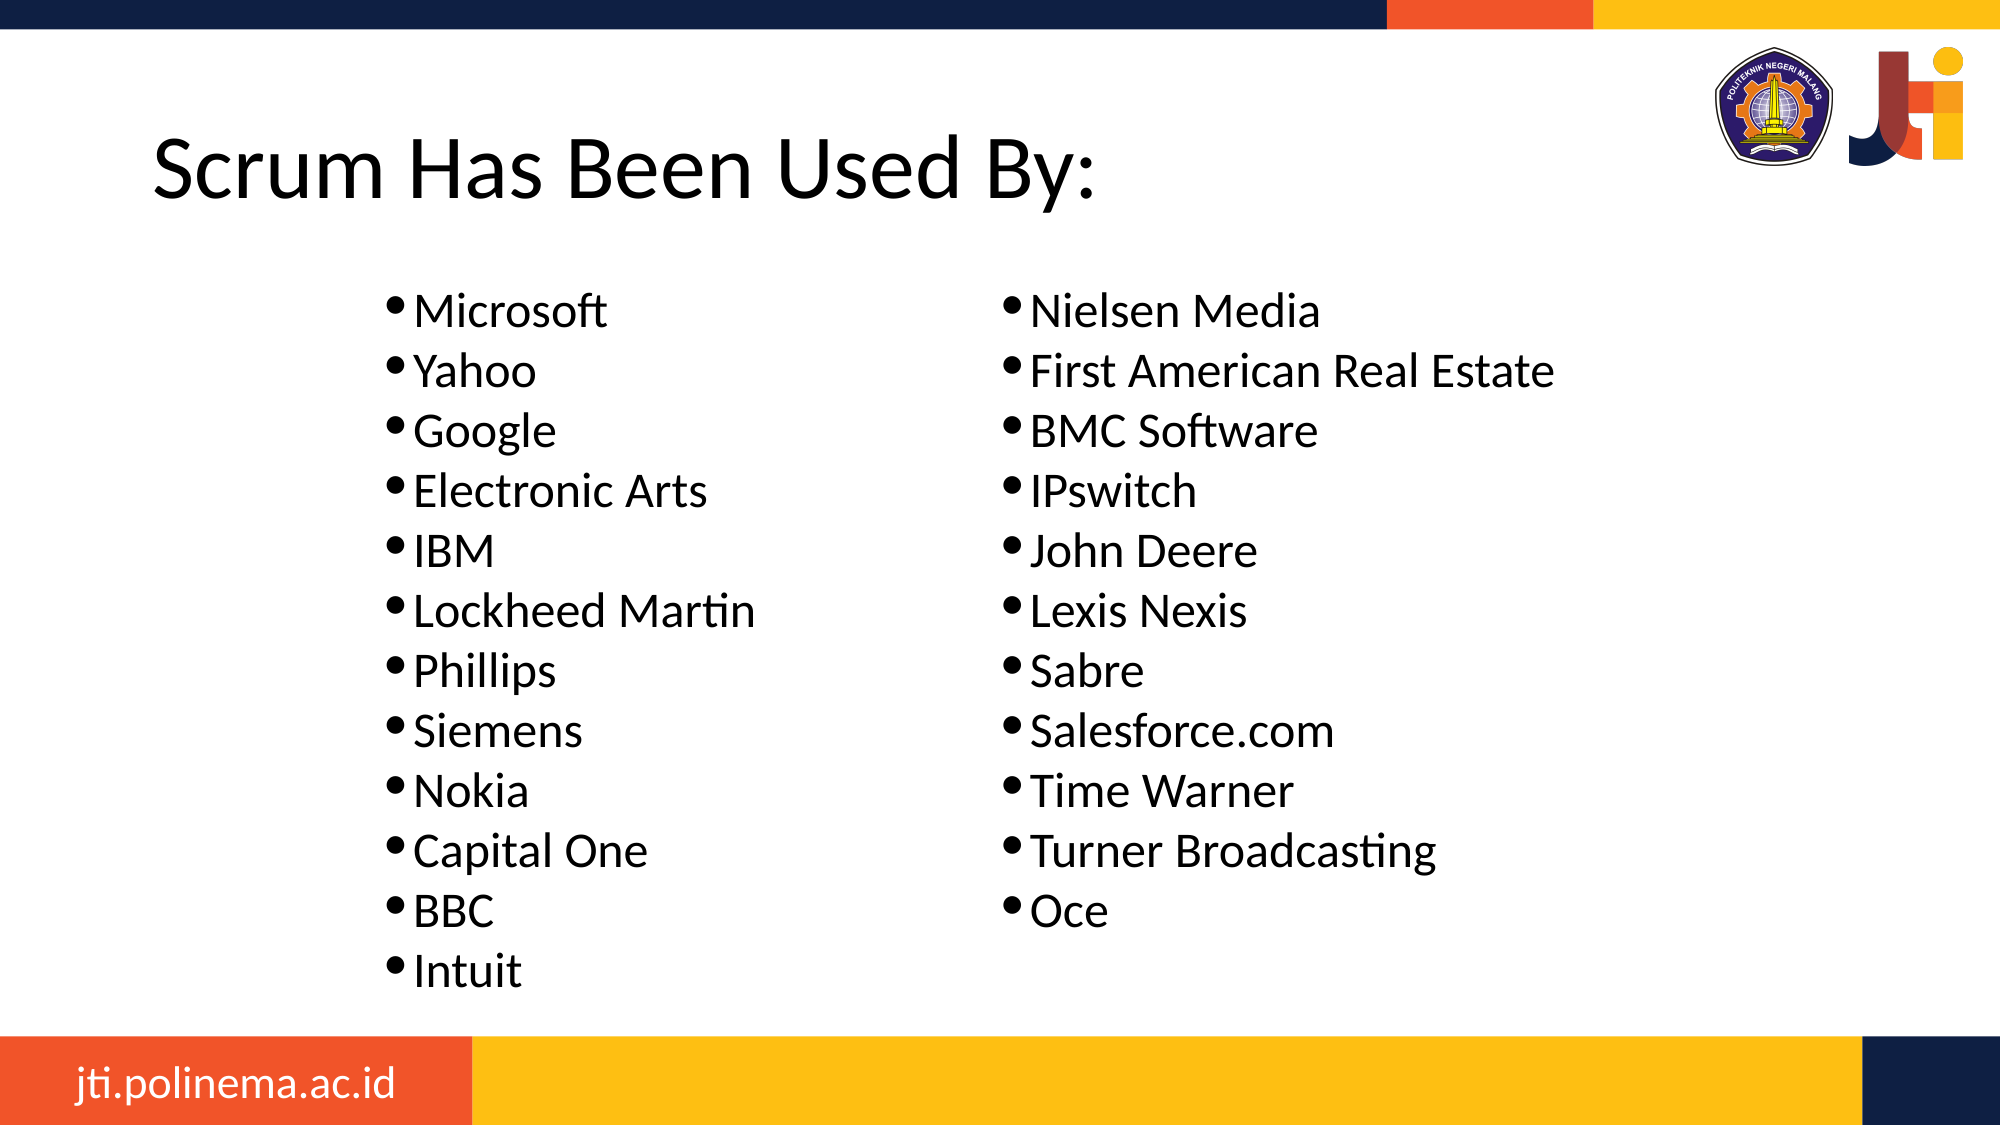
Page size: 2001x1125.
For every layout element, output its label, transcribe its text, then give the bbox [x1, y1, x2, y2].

text_box Nielsen Media First American Real Estate BMC Software IPswitch John Deere Lexis Nexis Sabre Salesforce.com Time Warner Turner Broadcasting Oce [999, 277, 1591, 938]
text_box Microsoft Yahoo Google Electronic Arts IBM Lockheed Martin Phillips Siemens Nokia Capital One BBC Intuit [383, 277, 786, 998]
title Scrum Has Been Used By: [137, 59, 1863, 278]
picture [1849, 47, 1963, 166]
picture [1715, 47, 1833, 59]
